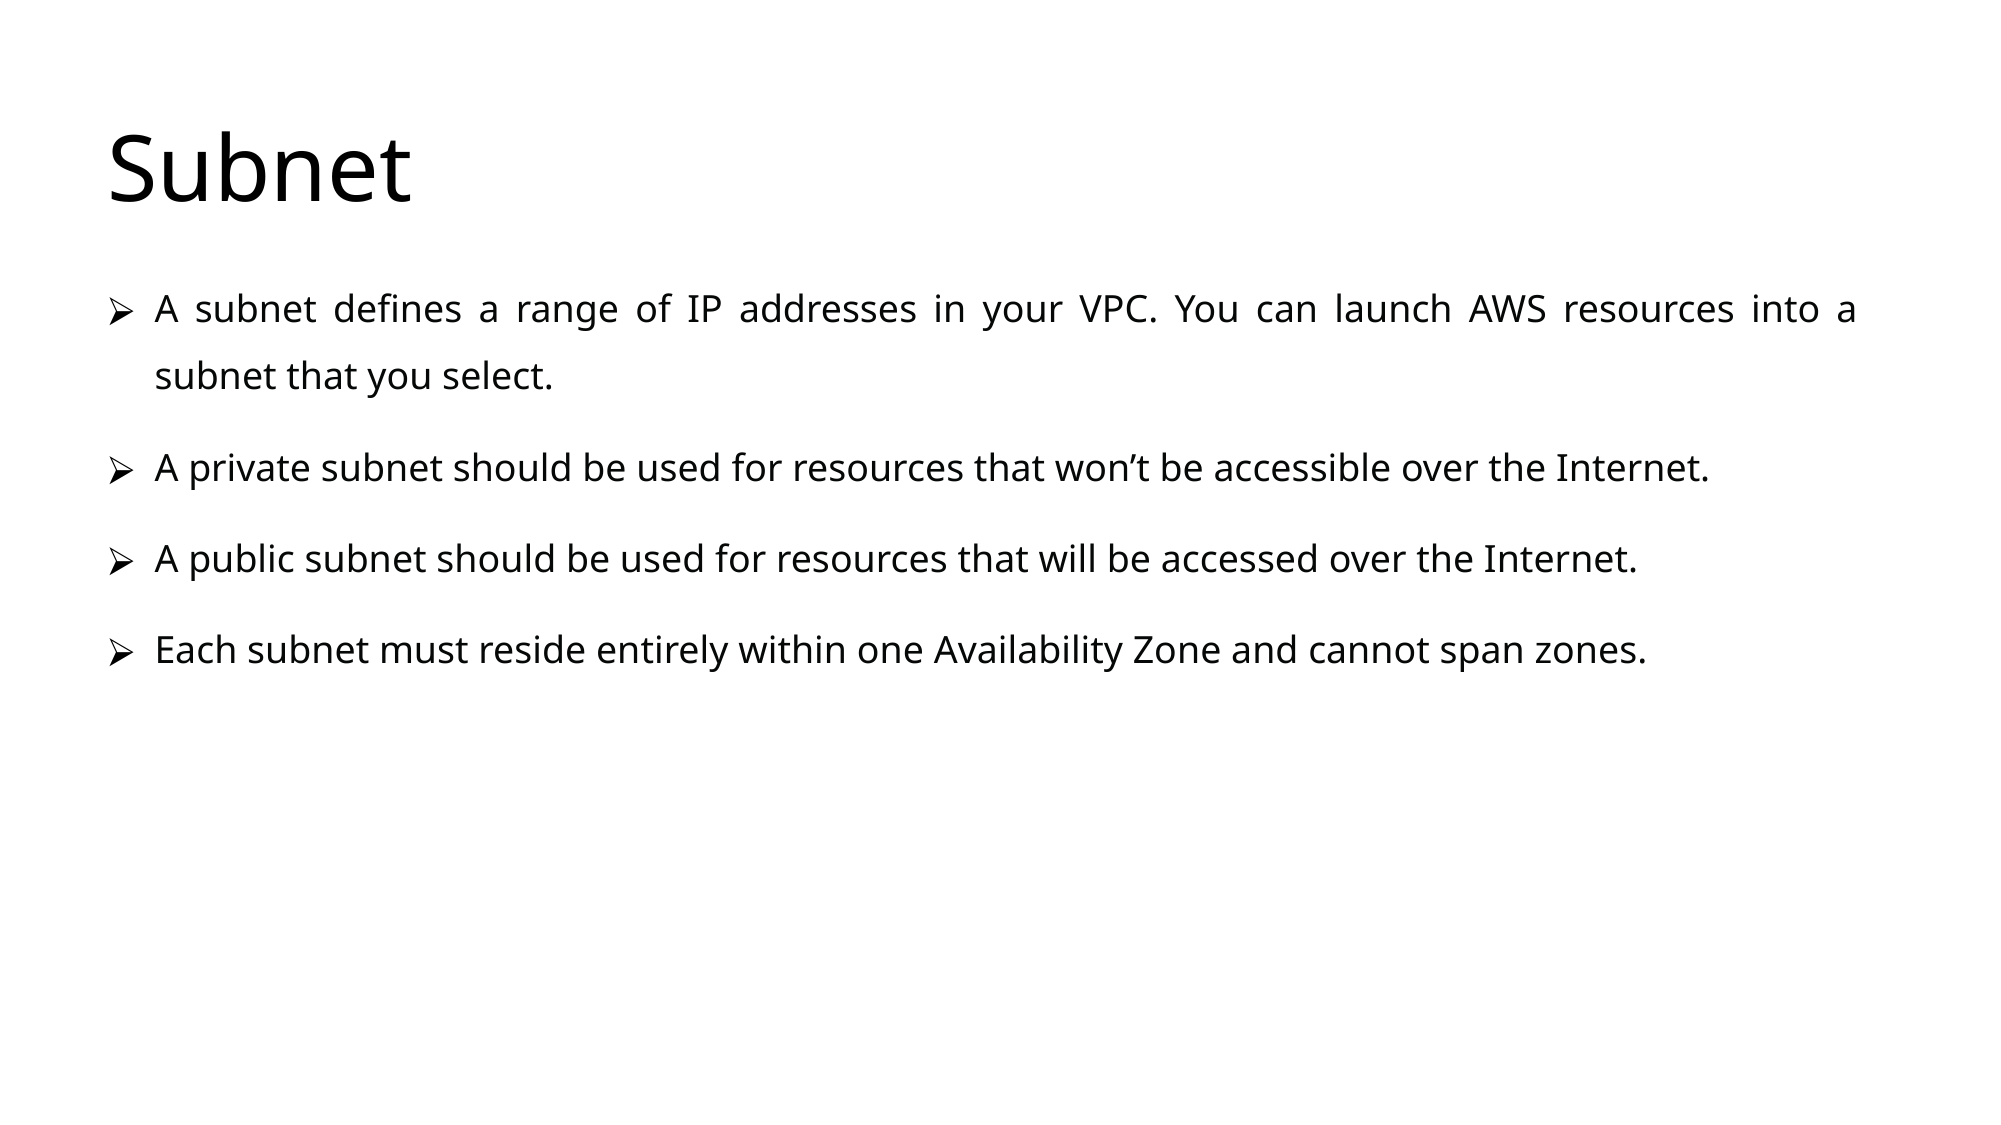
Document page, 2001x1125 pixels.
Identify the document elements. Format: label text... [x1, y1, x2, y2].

title Subnet [92, 87, 1875, 254]
list A subnet defines a range of IP addresses in your VPC. You can launch AWS resources into a subnet that you select. A private subnet should be used for resources that won’t be accessible over the Internet. A public subnet should be used for resources that will be accessed over the Internet. Each subnet must reside entirely within one Availability Zone and cannot span zones. [92, 254, 1875, 918]
